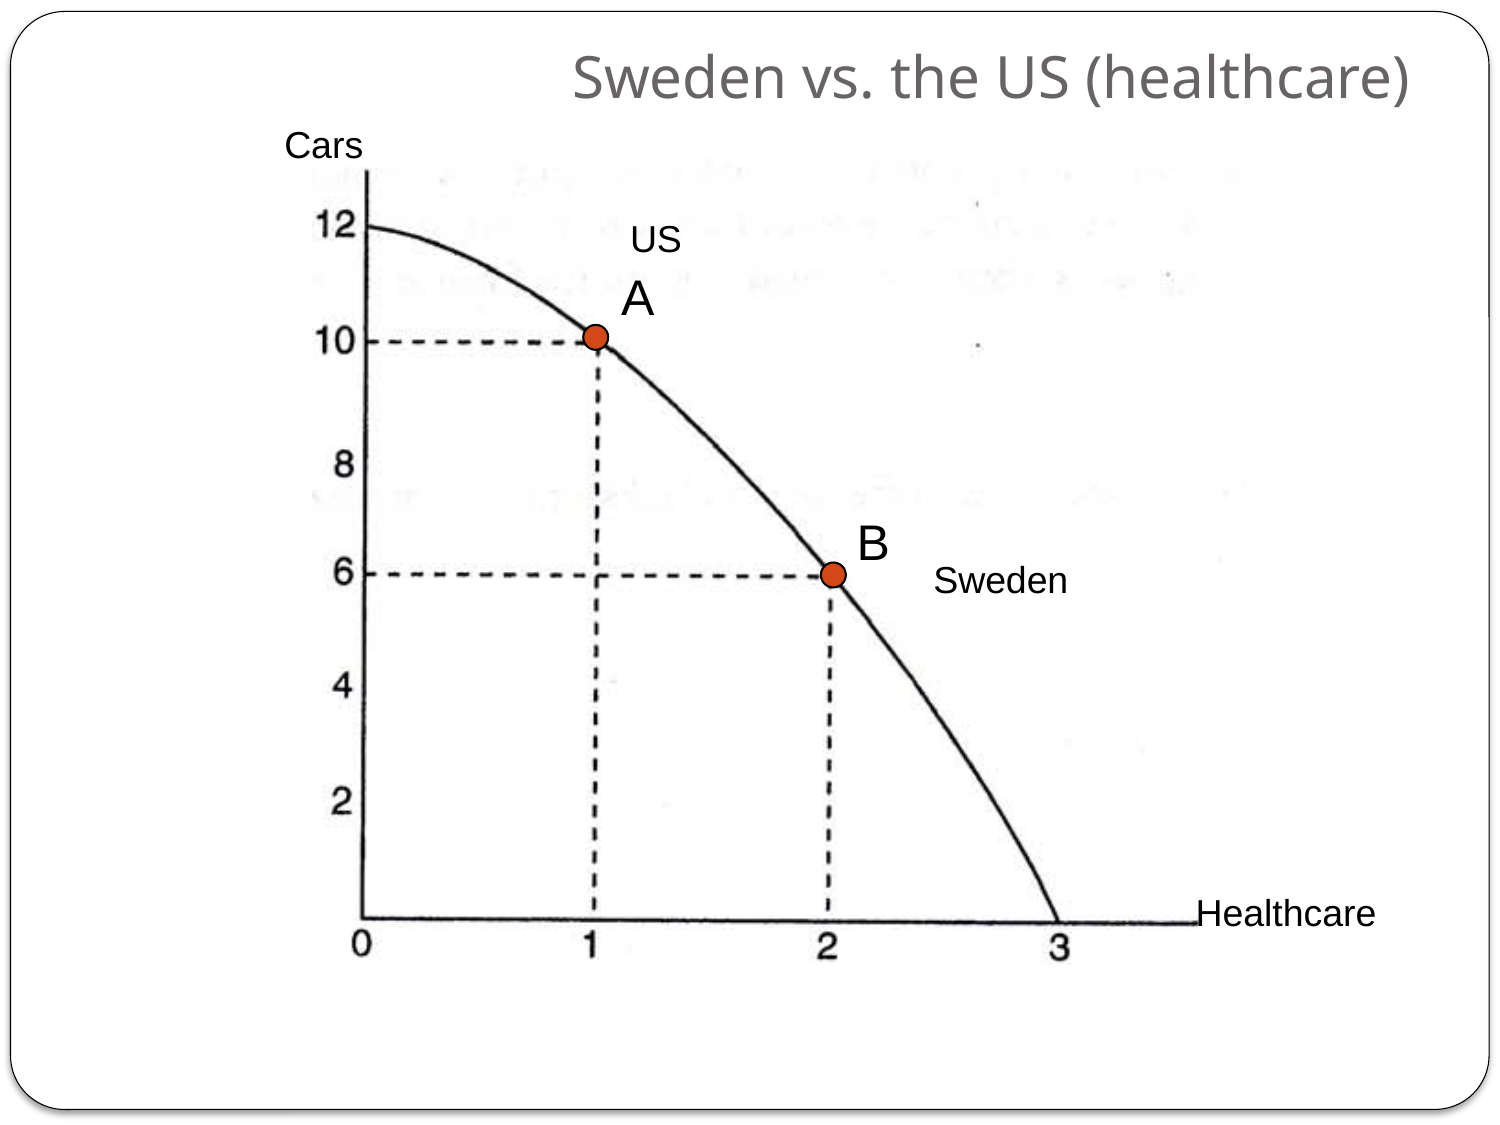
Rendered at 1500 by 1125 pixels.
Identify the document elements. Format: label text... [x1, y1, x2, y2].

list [312, 155, 1247, 965]
text_box Healthcare [1252, 881, 1392, 942]
title Sweden vs. the US (healthcare) [75, 45, 1425, 126]
text_box Cars [269, 113, 379, 174]
